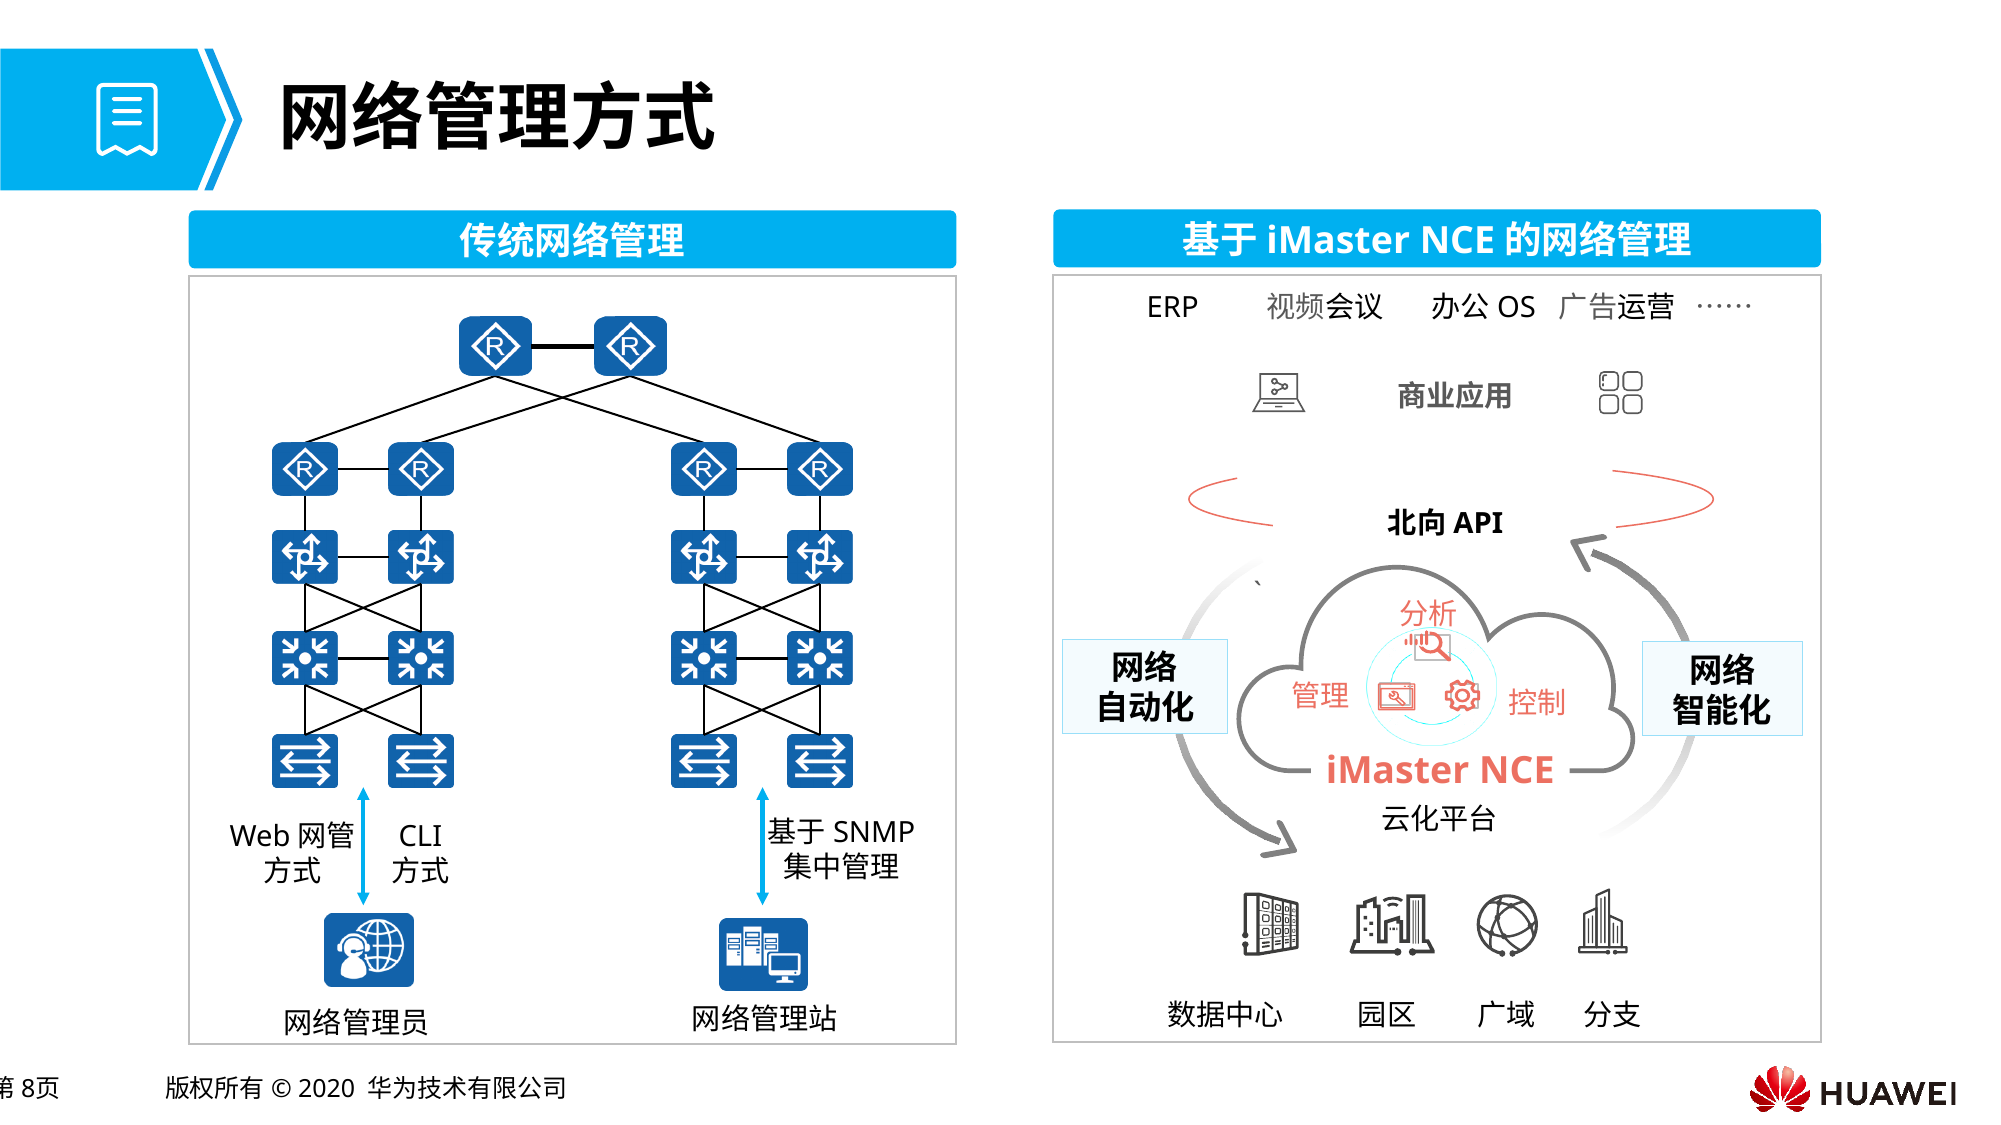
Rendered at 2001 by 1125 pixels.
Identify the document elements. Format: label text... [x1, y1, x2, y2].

text_box 基于iMaster NCE的网络管理 [1052, 208, 1823, 269]
title 网络管理方式 [261, 67, 1874, 173]
text_box [188, 275, 957, 1045]
picture [1750, 1066, 1956, 1112]
text_box 传统网络管理 [187, 209, 958, 270]
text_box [217, 316, 928, 1048]
text_box ERP [1046, 280, 1052, 331]
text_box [1053, 274, 1821, 1043]
